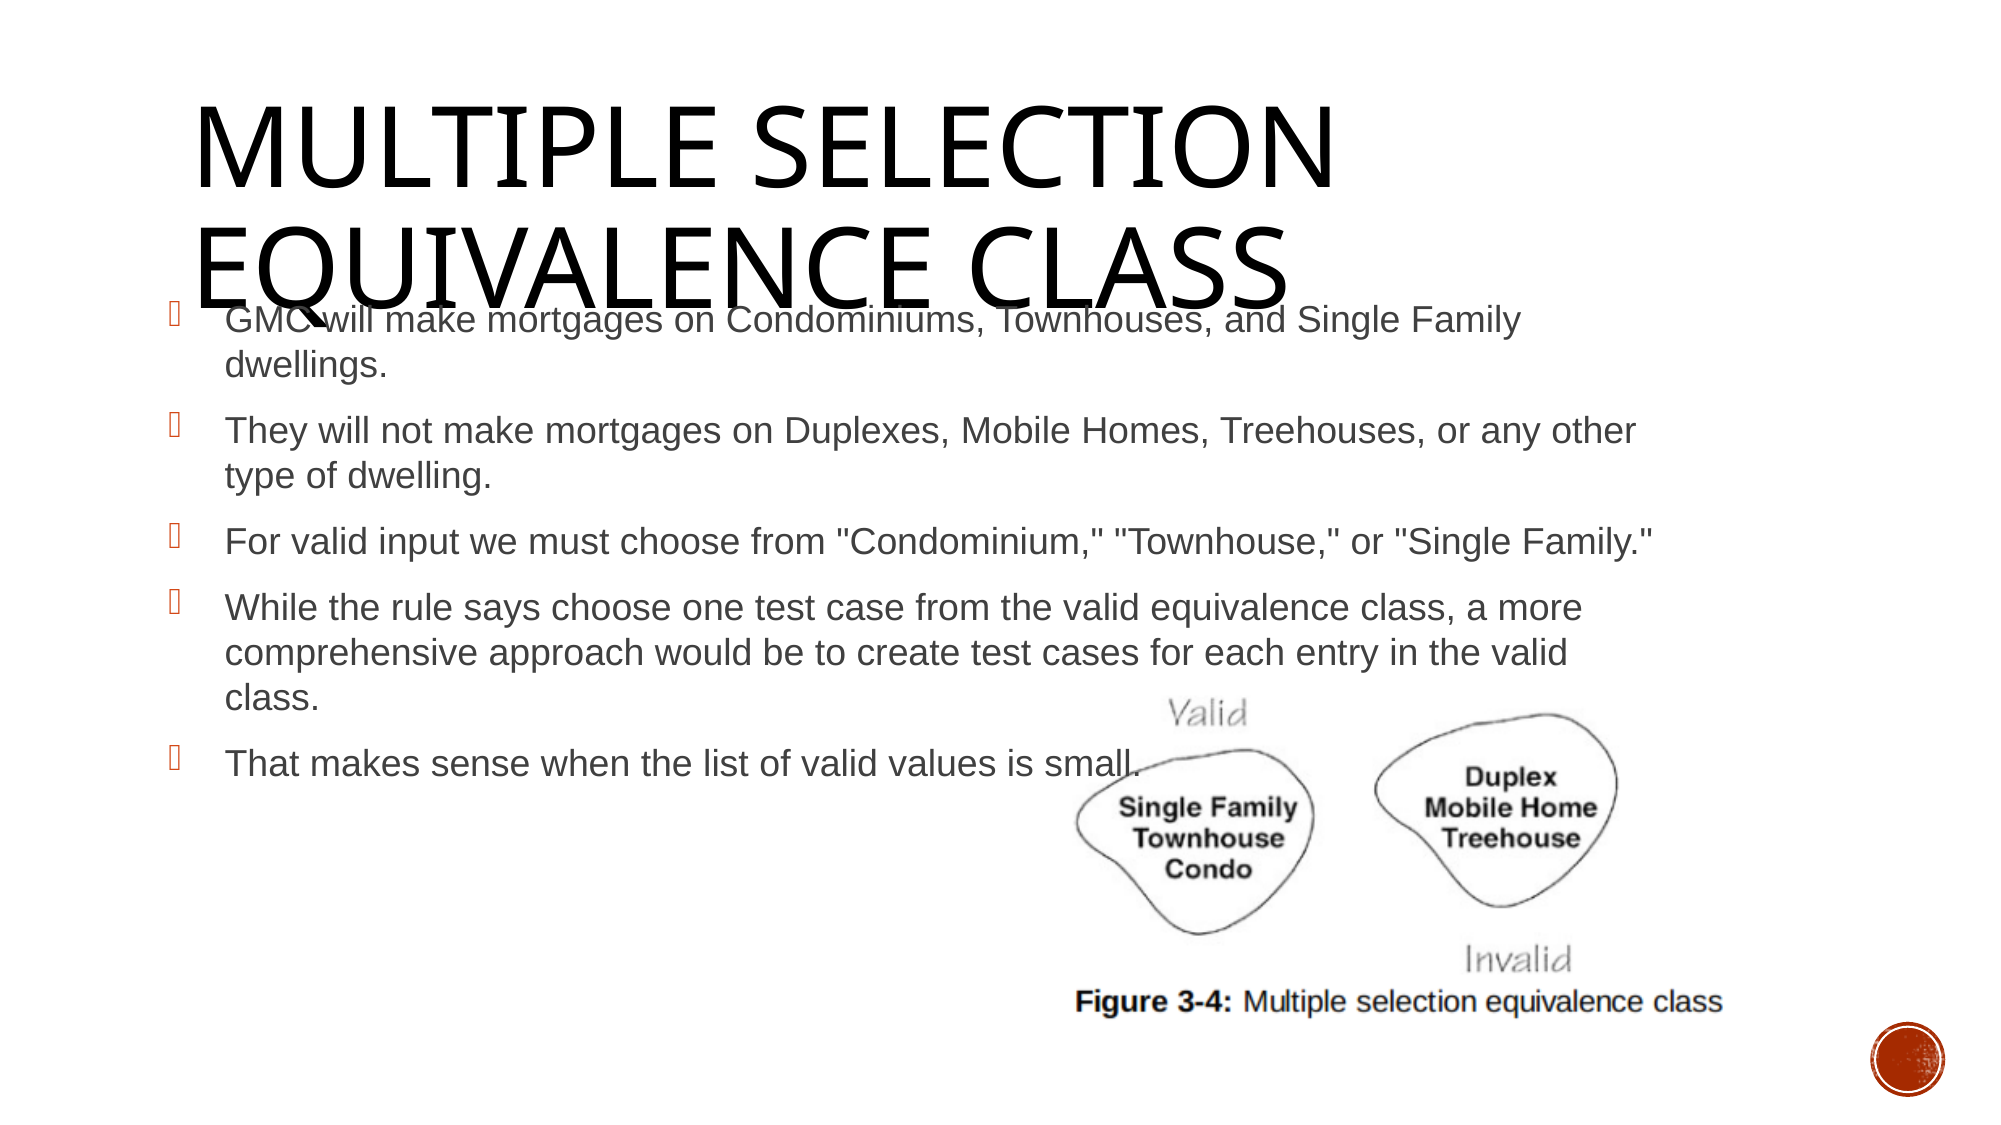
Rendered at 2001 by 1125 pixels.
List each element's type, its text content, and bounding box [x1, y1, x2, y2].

title Multiple Selection Equivalence Class [175, 79, 1826, 344]
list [1048, 663, 1764, 1024]
text_box GMC will make mortgages on Condominiums, Townhouses, and Single Family dwellings. They will not make mortgages on Duplexes, Mobile Homes, Treehouses, or any other type of dwelling. For valid input we must choose from "Condominium," "Townhouse," or "Single Family." While the rule says choose one test case from the valid equivalence class, a more comprehensive approach would be to create test cases for each entry in the valid class. That makes sense when the list of valid values is small. [153, 287, 1672, 1125]
